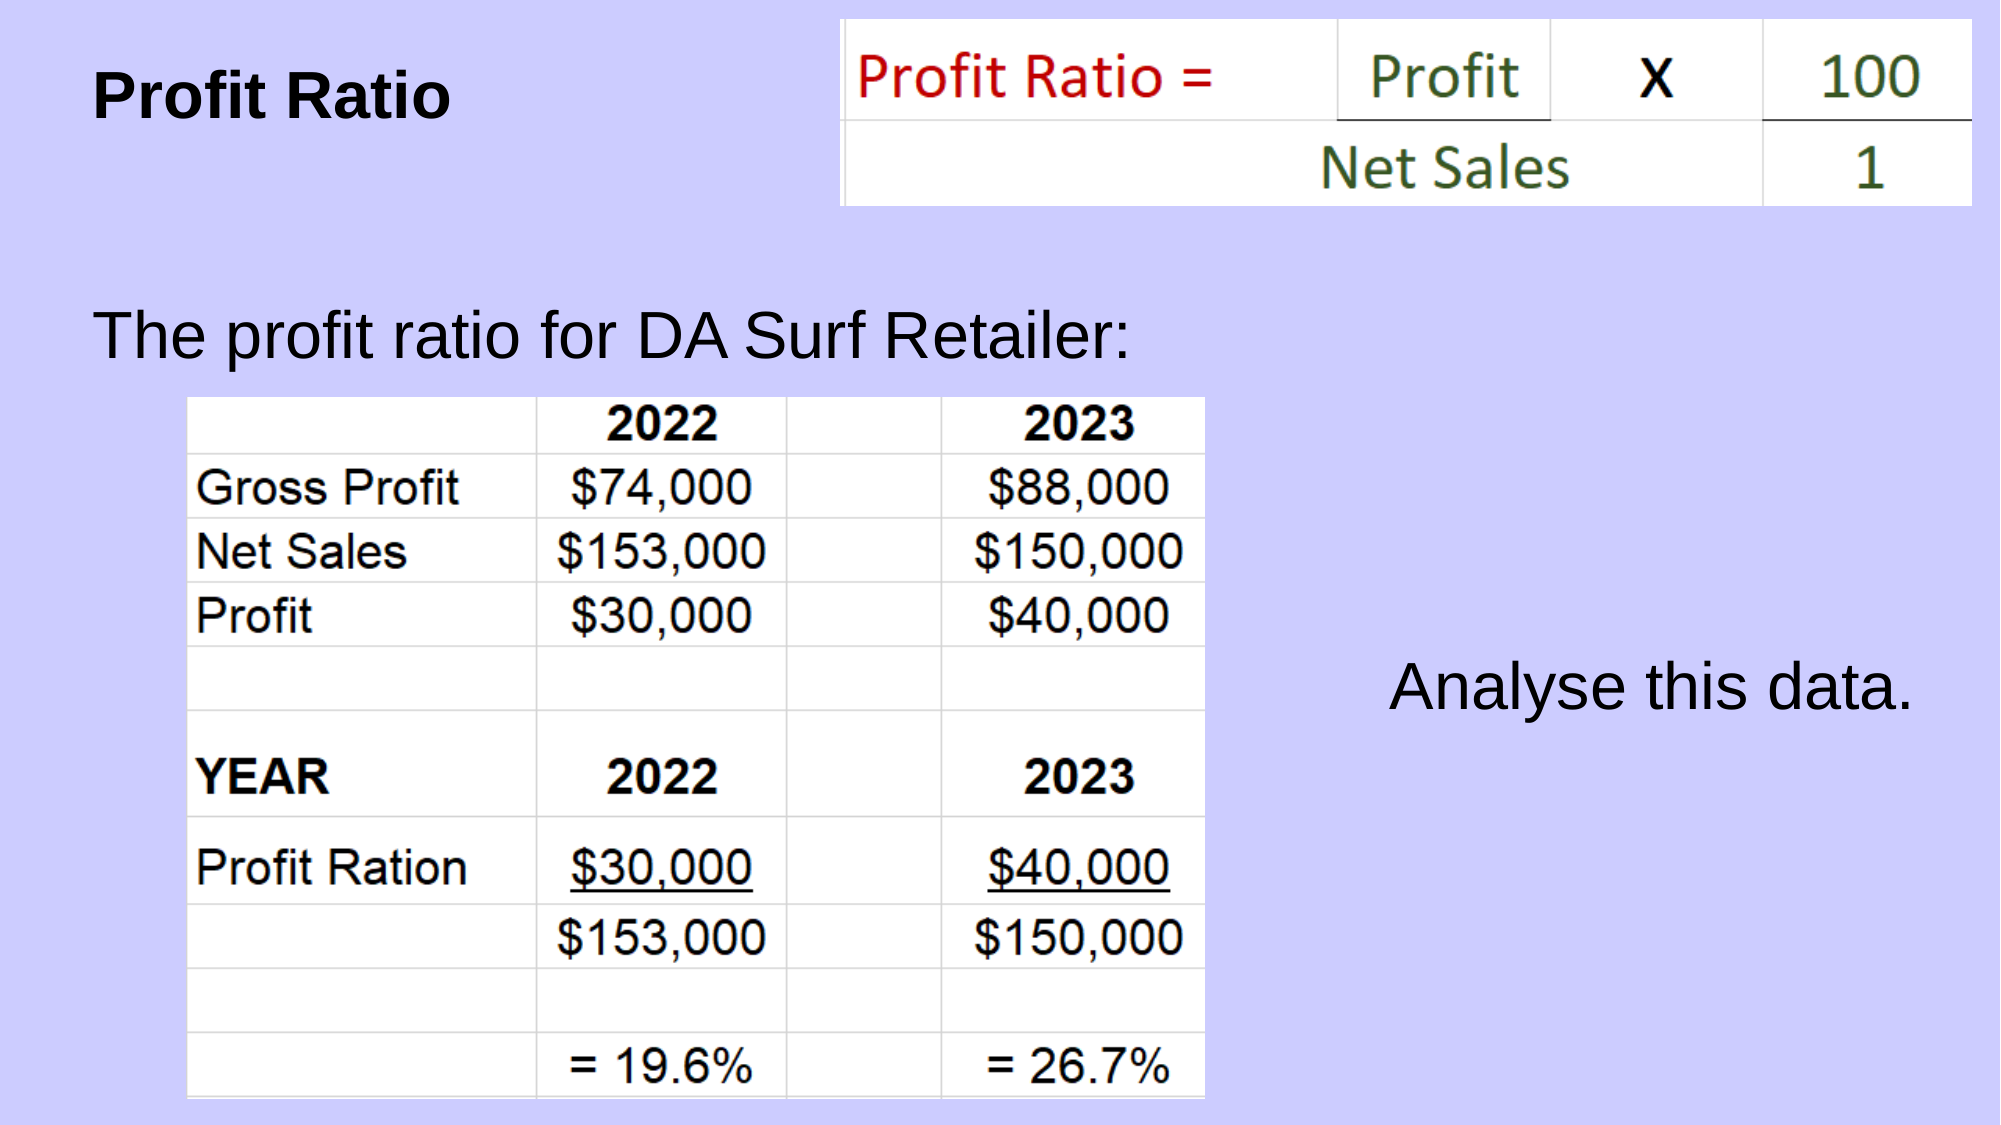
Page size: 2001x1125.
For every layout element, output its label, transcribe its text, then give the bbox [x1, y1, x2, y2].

text_box Analyse this data. [1375, 635, 1932, 731]
text_box Profit Ratio The profit ratio for DA Surf Retailer: [78, 44, 1838, 425]
picture [840, 19, 1972, 206]
picture [186, 397, 1205, 1099]
